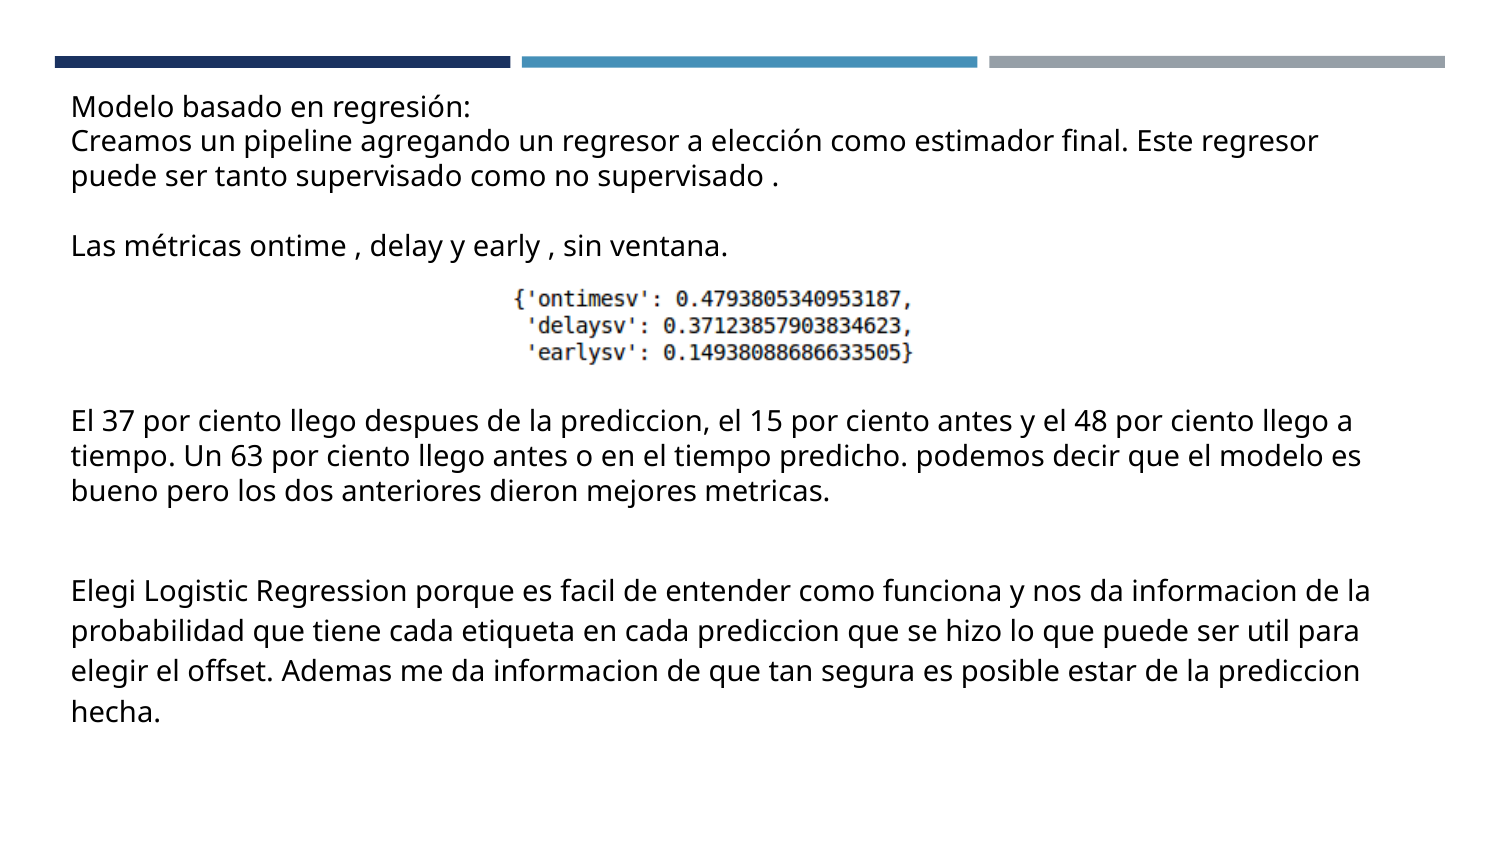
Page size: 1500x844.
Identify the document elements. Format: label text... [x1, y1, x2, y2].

picture [512, 283, 945, 396]
text_box Modelo basado en regresión: Creamos un pipeline agregando un regresor a elección como estimador final. Este regresor puede ser tanto supervisado como no supervisado . Las métricas ontime , delay y early , sin ventana. El 37 por ciento llego despues de la prediccion, el 15 por ciento antes y el 48 por ciento llego a tiempo. Un 63 por ciento llego antes o en el tiempo predicho. podemos decir que el modelo es bueno pero los dos anteriores dieron mejores metricas. Elegi Logistic Regression porque es facil de entender como funciona y nos da informacion de la probabilidad que tiene cada etiqueta en cada prediccion que se hizo lo que puede ser util para elegir el offset. Ademas me da informacion de que tan segura es posible estar de la prediccion hecha. [55, 72, 1402, 789]
